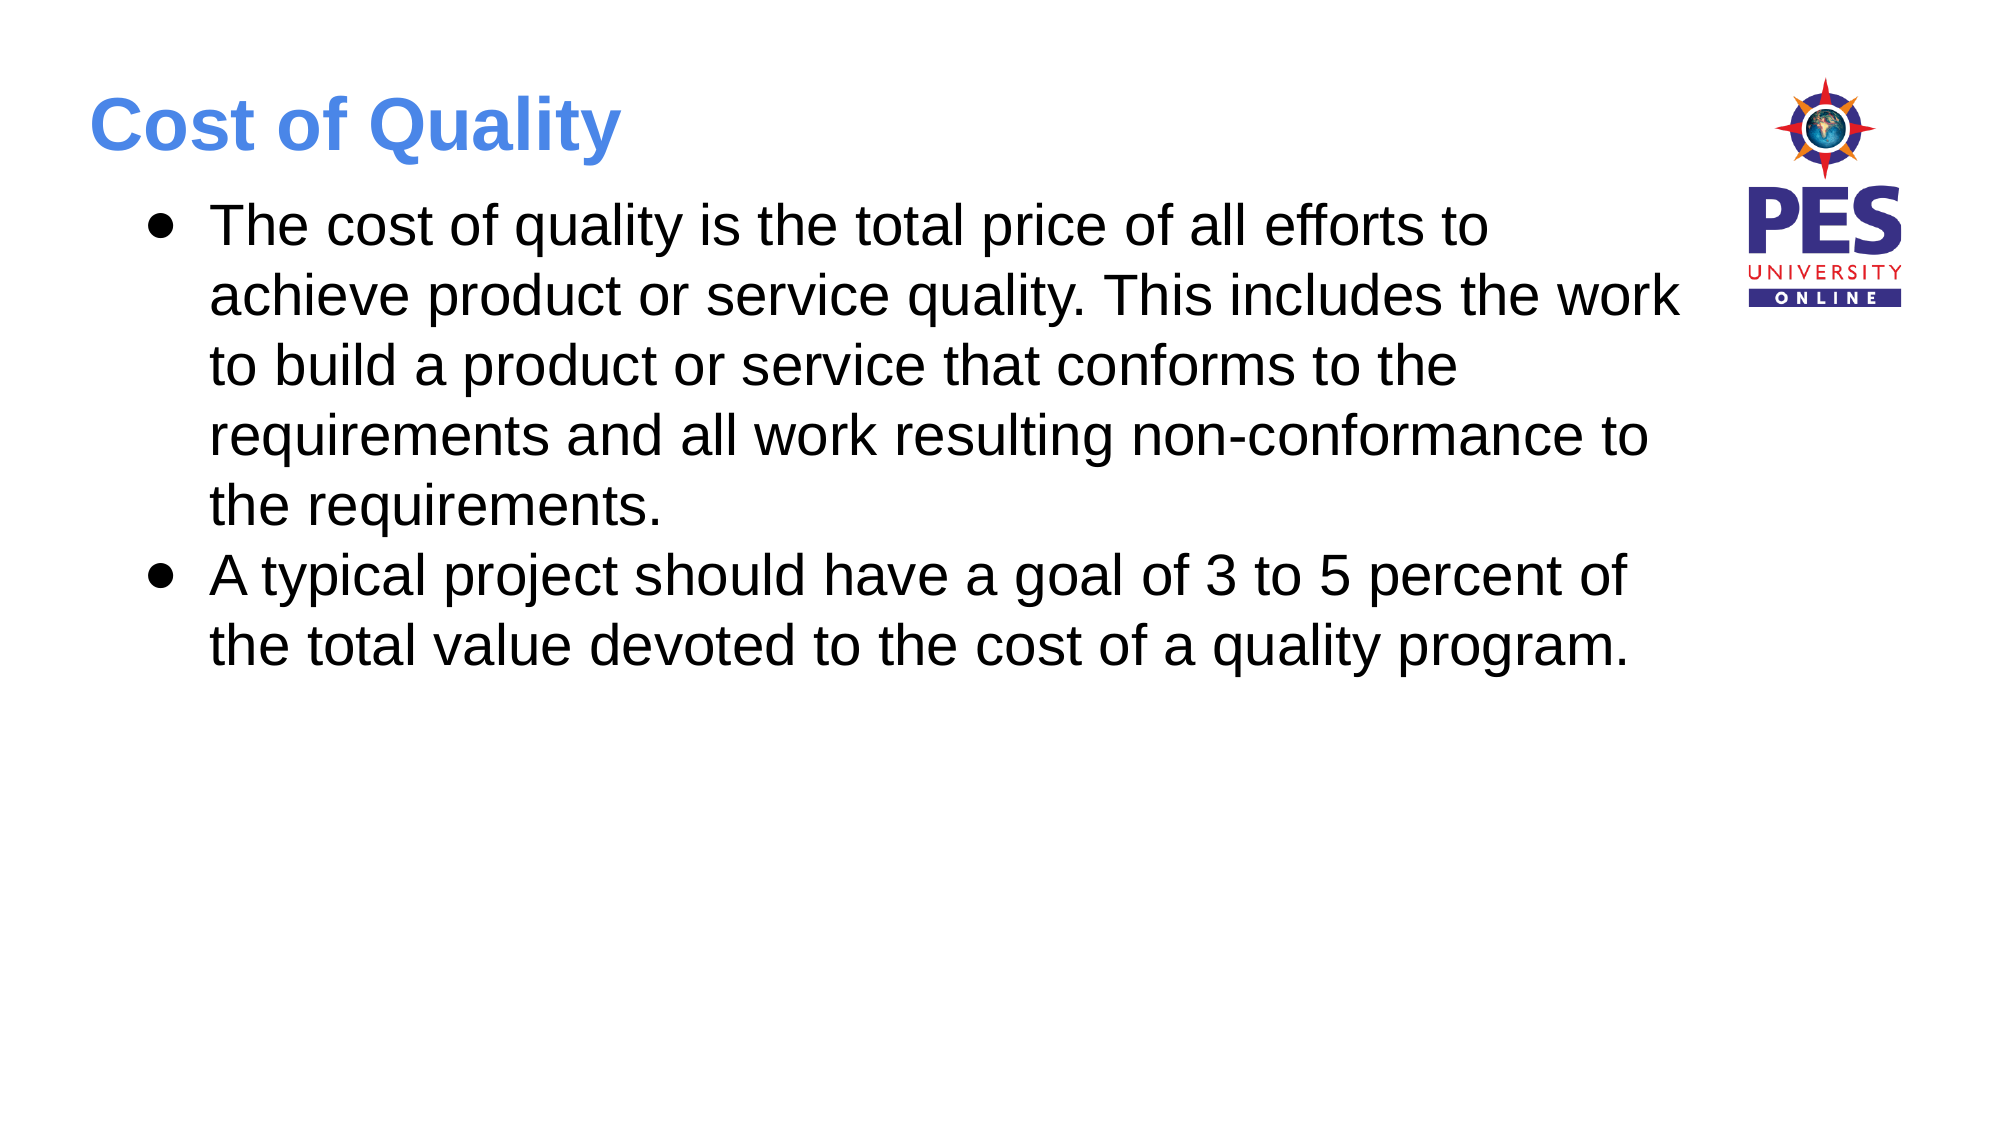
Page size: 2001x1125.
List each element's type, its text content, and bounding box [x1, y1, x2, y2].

text_box Cost of Quality [74, 60, 1604, 206]
text_box The cost of quality is the total price of all efforts to achieve product or service quality. This includes the work to build a product or service that conforms to the requirements and all work resulting non-conformance to the requirements. A typical project should have a goal of 3 to 5 percent of the total value devoted to the cost of a quality program. [119, 172, 1703, 1044]
picture [1748, 77, 1902, 307]
